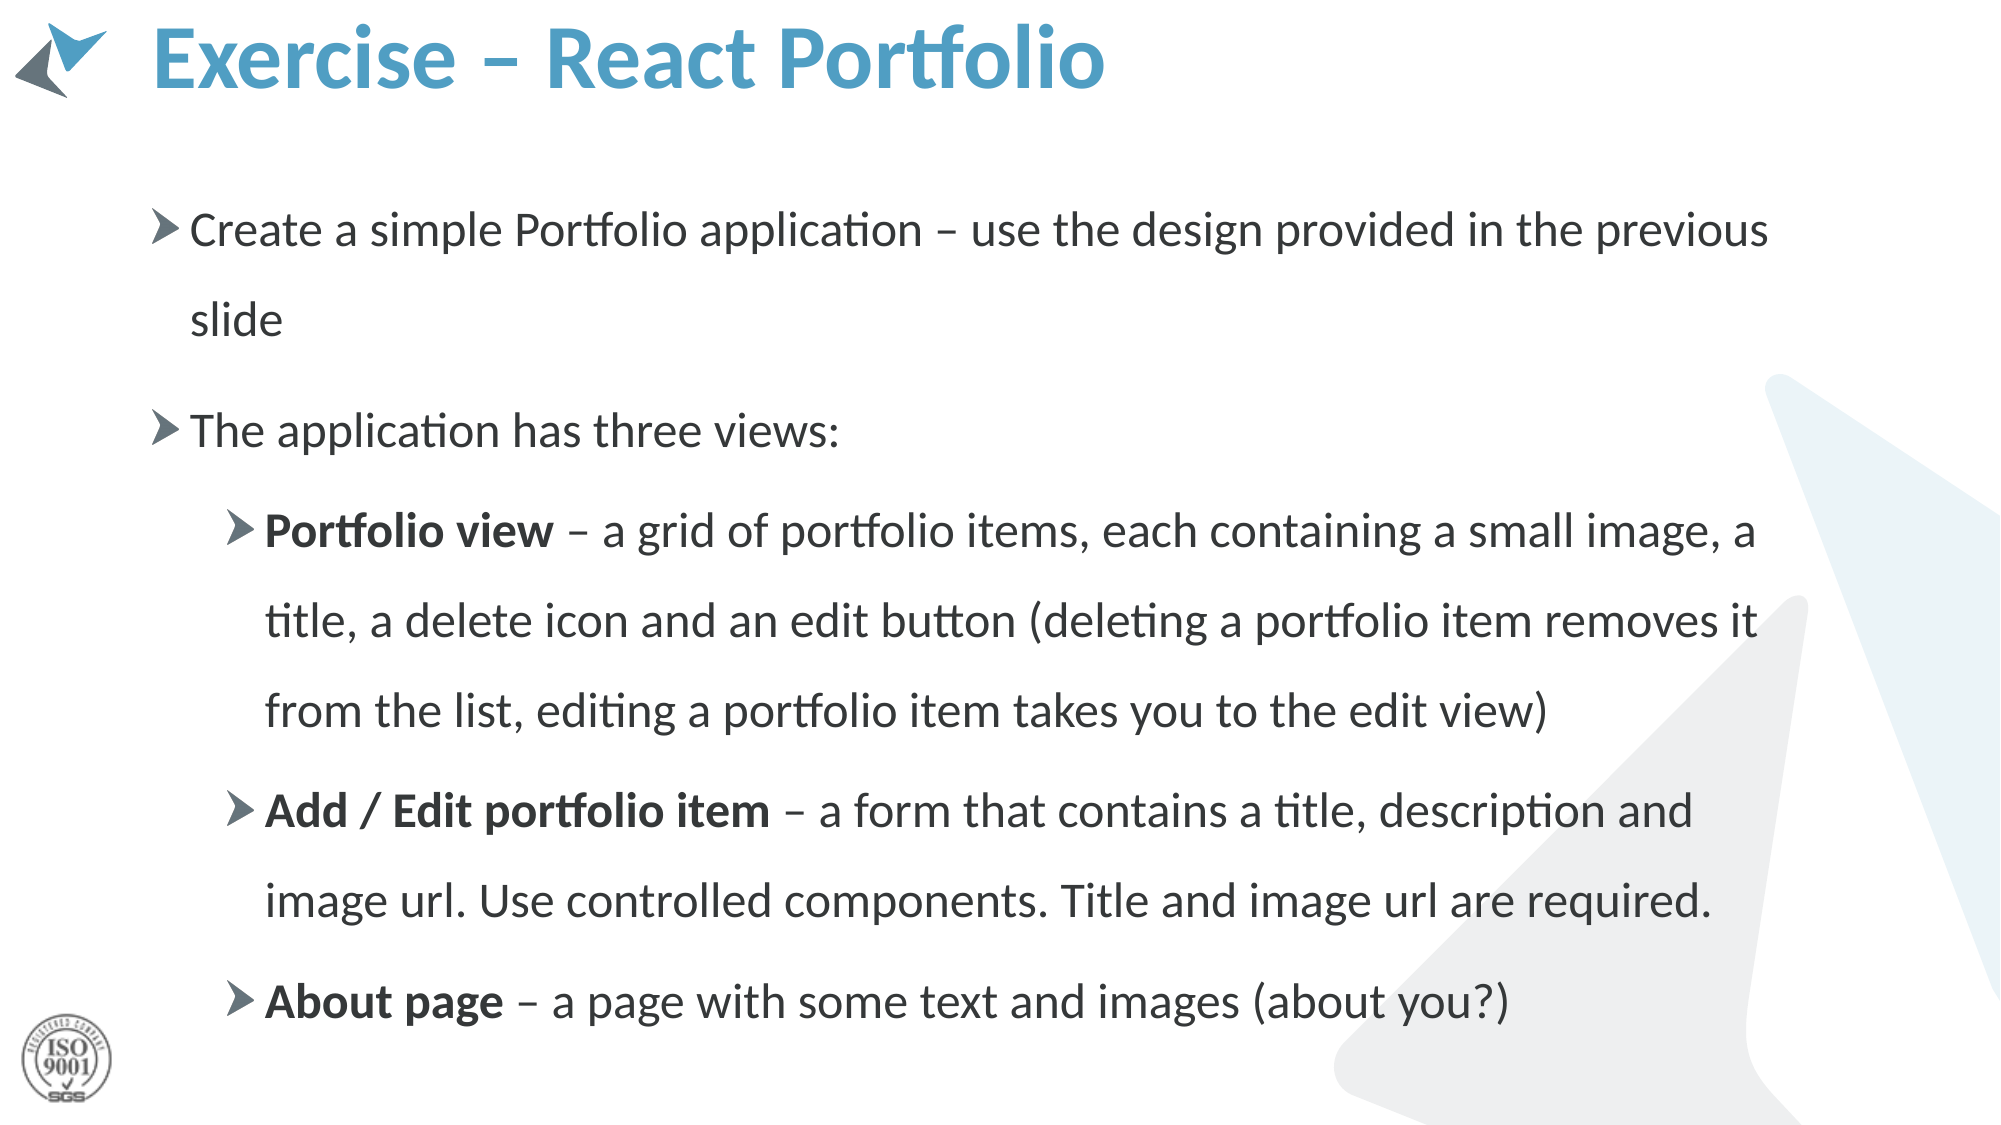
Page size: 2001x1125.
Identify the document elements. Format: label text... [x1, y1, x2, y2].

picture [152, 208, 183, 244]
list Create a simple Portfolio application – use the design provided in the previous slide The application has three views: Portfolio view – a grid of portfolio items, each containing a small image, a title, a delete icon and an edit button (deleting a portfolio item removes it from the list, editing a portfolio item takes you to the edit view) Add / Edit portfolio item – a form that contains a title, description and image url. Use controlled components. Title and image url are required. About page – a page with some text and images (about you?) [137, 158, 1838, 1010]
picture [227, 980, 258, 1016]
picture [152, 409, 183, 445]
picture [20, 1011, 115, 1106]
picture [227, 790, 258, 826]
picture [227, 509, 258, 545]
title Exercise – React Portfolio [137, 0, 1838, 119]
